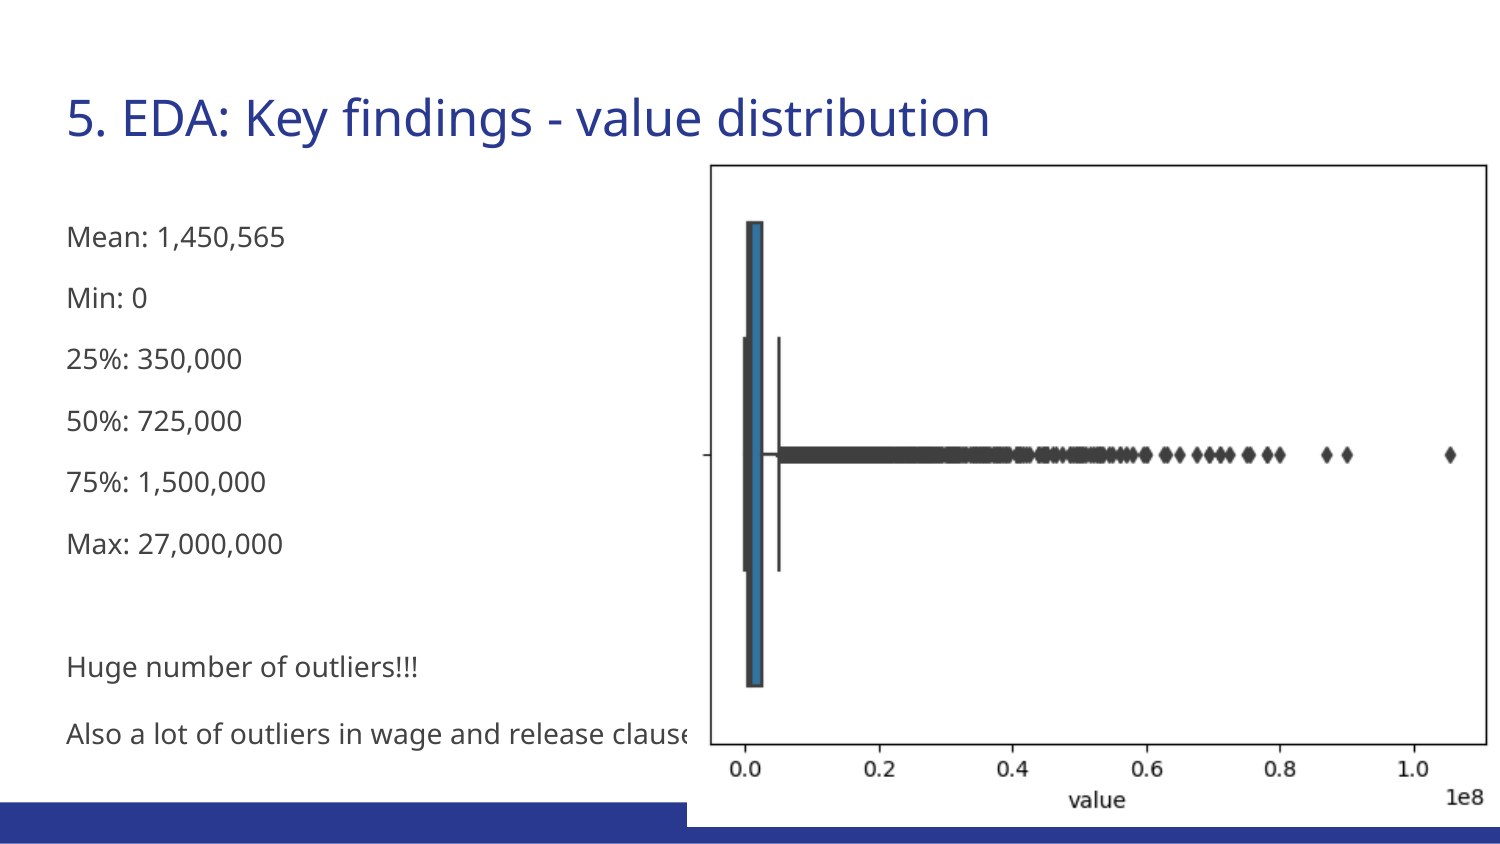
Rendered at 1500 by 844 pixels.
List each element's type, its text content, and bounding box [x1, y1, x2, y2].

picture [687, 151, 1500, 827]
title 5. EDA: Key findings - value distribution [51, 67, 1449, 167]
list Mean: 1,450,565 Min: 0 25%: 350,000 50%: 725,000 75%: 1,500,000 Max: 27,000,000 Huge number of outliers!!! Also a lot of outliers in wage and release clause [51, 201, 682, 792]
